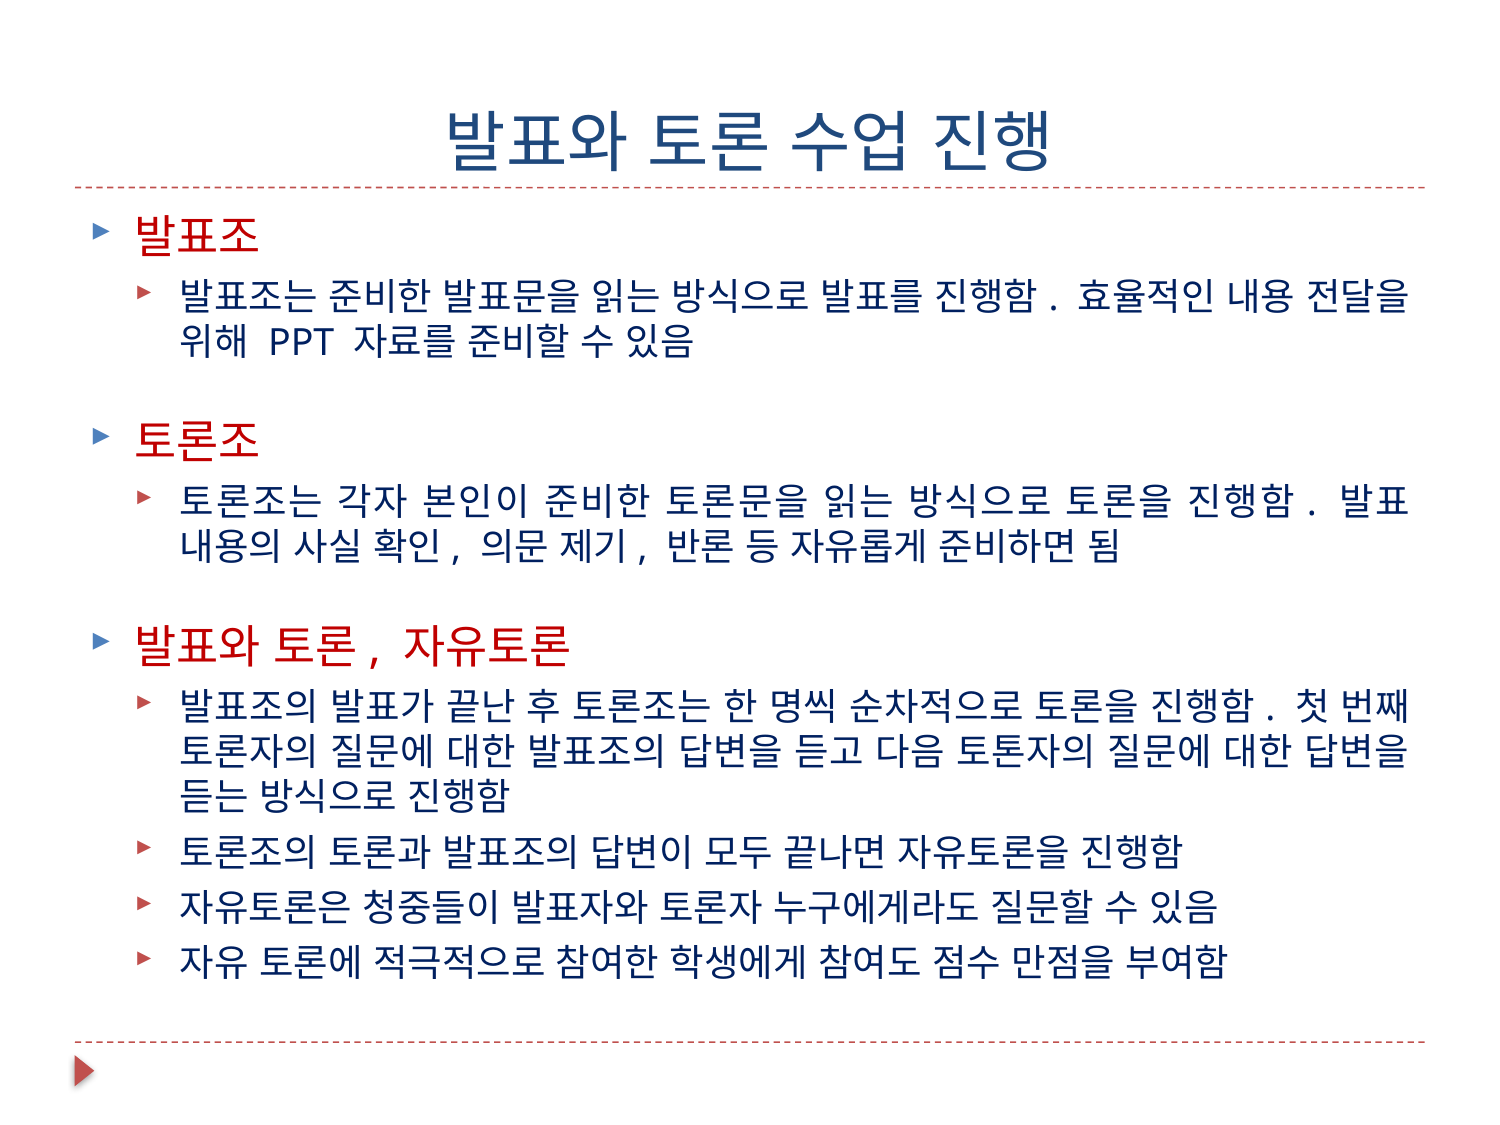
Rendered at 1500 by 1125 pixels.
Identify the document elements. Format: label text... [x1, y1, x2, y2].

list 발표조 발표조는 준비한 발표문을 읽는 방식으로 발표를 진행함. 효율적인 내용 전달을 위해 PPT 자료를 준비할 수 있음 토론조 토론조는 각자 본인이 준비한 토론문을 읽는 방식으로 토론을 진행함. 발표 내용의 사실 확인, 의문 제기, 반론 등 자유롭게 준비하면 됨 발표와 토론, 자유토론 발표조의 발표가 끝난 후 토론조는 한 명씩 순차적으로 토론을 진행함. 첫 번째 토론자의 질문에 대한 발표조의 답변을 듣고 다음 토톤자의 질문에 대한 답변을 듣는 방식으로 진행함 토론조의 토론과 발표조의 답변이 모두 끝나면 자유토론을 진행함 자유토론은 청중들이 발표자와 토론자 누구에게라도 질문할 수 있음 자유 토론에 적극적으로 참여한 학생에게 참여도 점수 만점을 부여함 [75, 200, 1425, 1010]
title 발표와 토론 수업 진행 [75, 24, 1425, 188]
